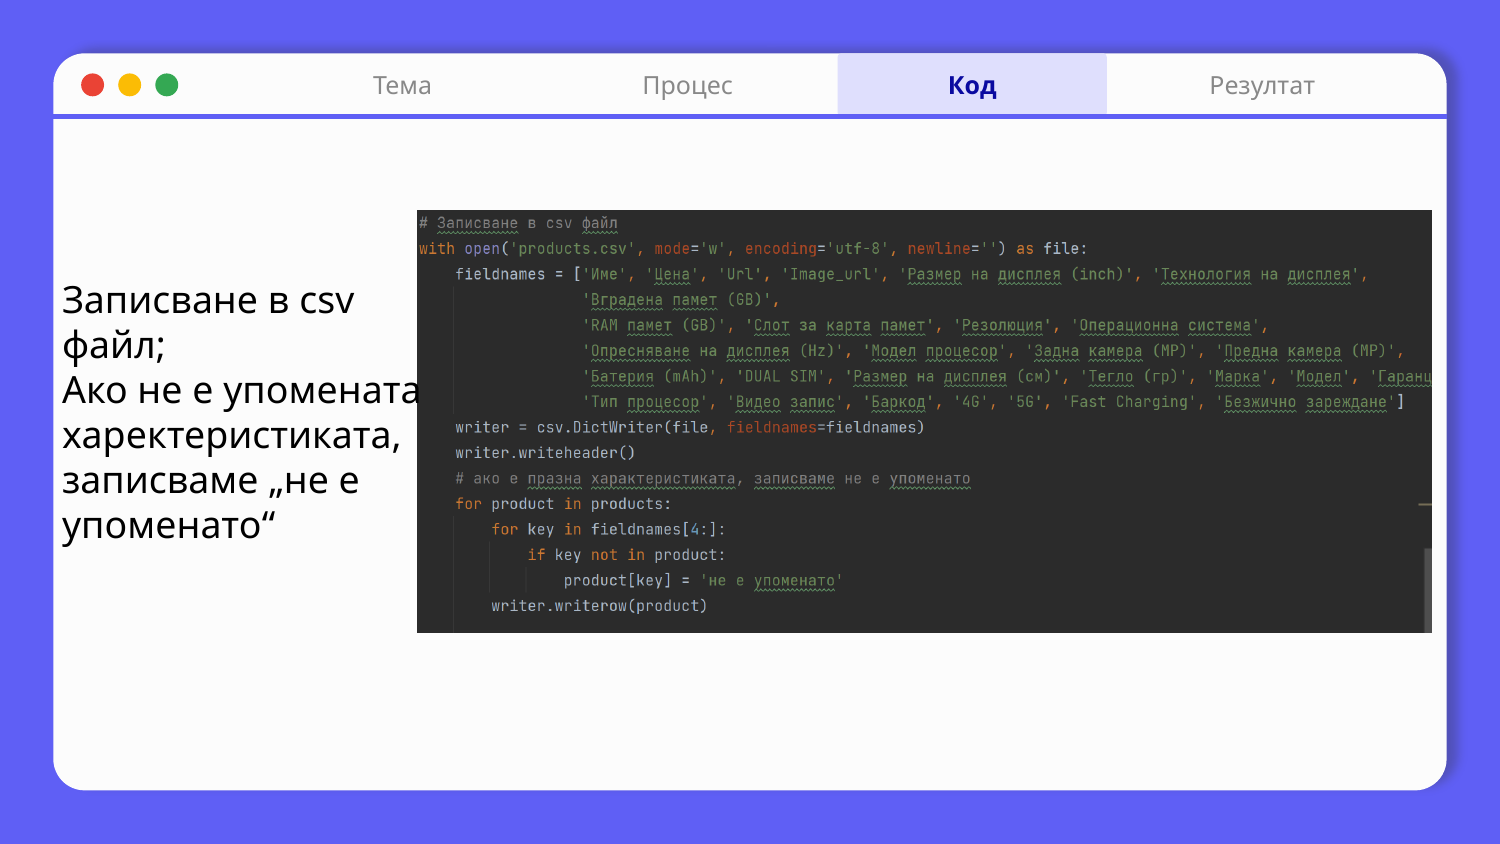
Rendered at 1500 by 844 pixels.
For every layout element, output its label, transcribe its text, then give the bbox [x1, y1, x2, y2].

picture [417, 210, 1432, 634]
text_box Резултат [1128, 53, 1398, 114]
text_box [80, 73, 179, 97]
text_box Тема [228, 53, 546, 114]
text_box Код [837, 53, 1107, 114]
text_box Записване в csv файл; Ако не е упомената харектеристиката, записваме „не е упоменато“ [47, 269, 412, 554]
text_box Процес [544, 53, 837, 114]
